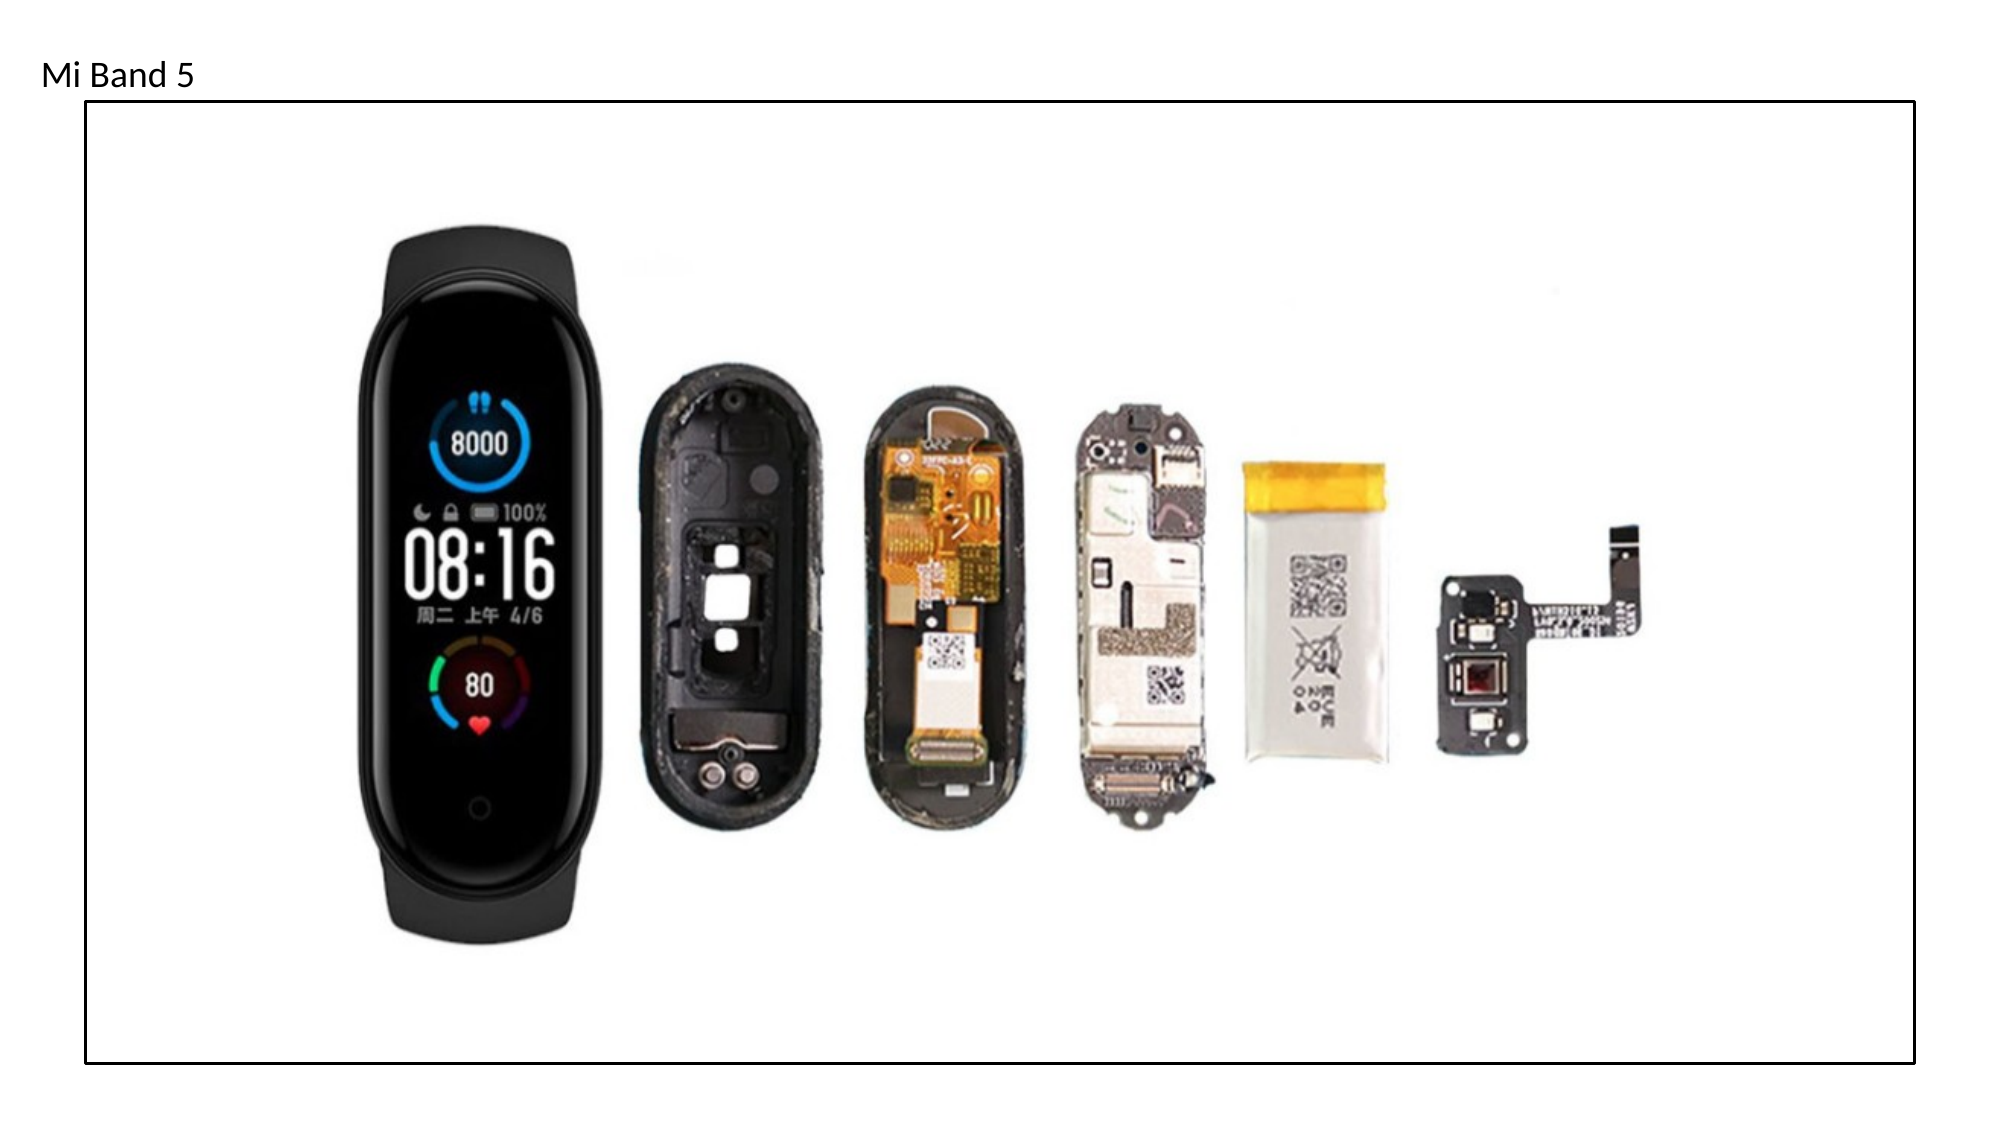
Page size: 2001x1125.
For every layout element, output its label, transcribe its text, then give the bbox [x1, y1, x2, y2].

picture [87, 103, 1913, 1062]
text_box Mi Band 5 [26, 42, 1944, 103]
